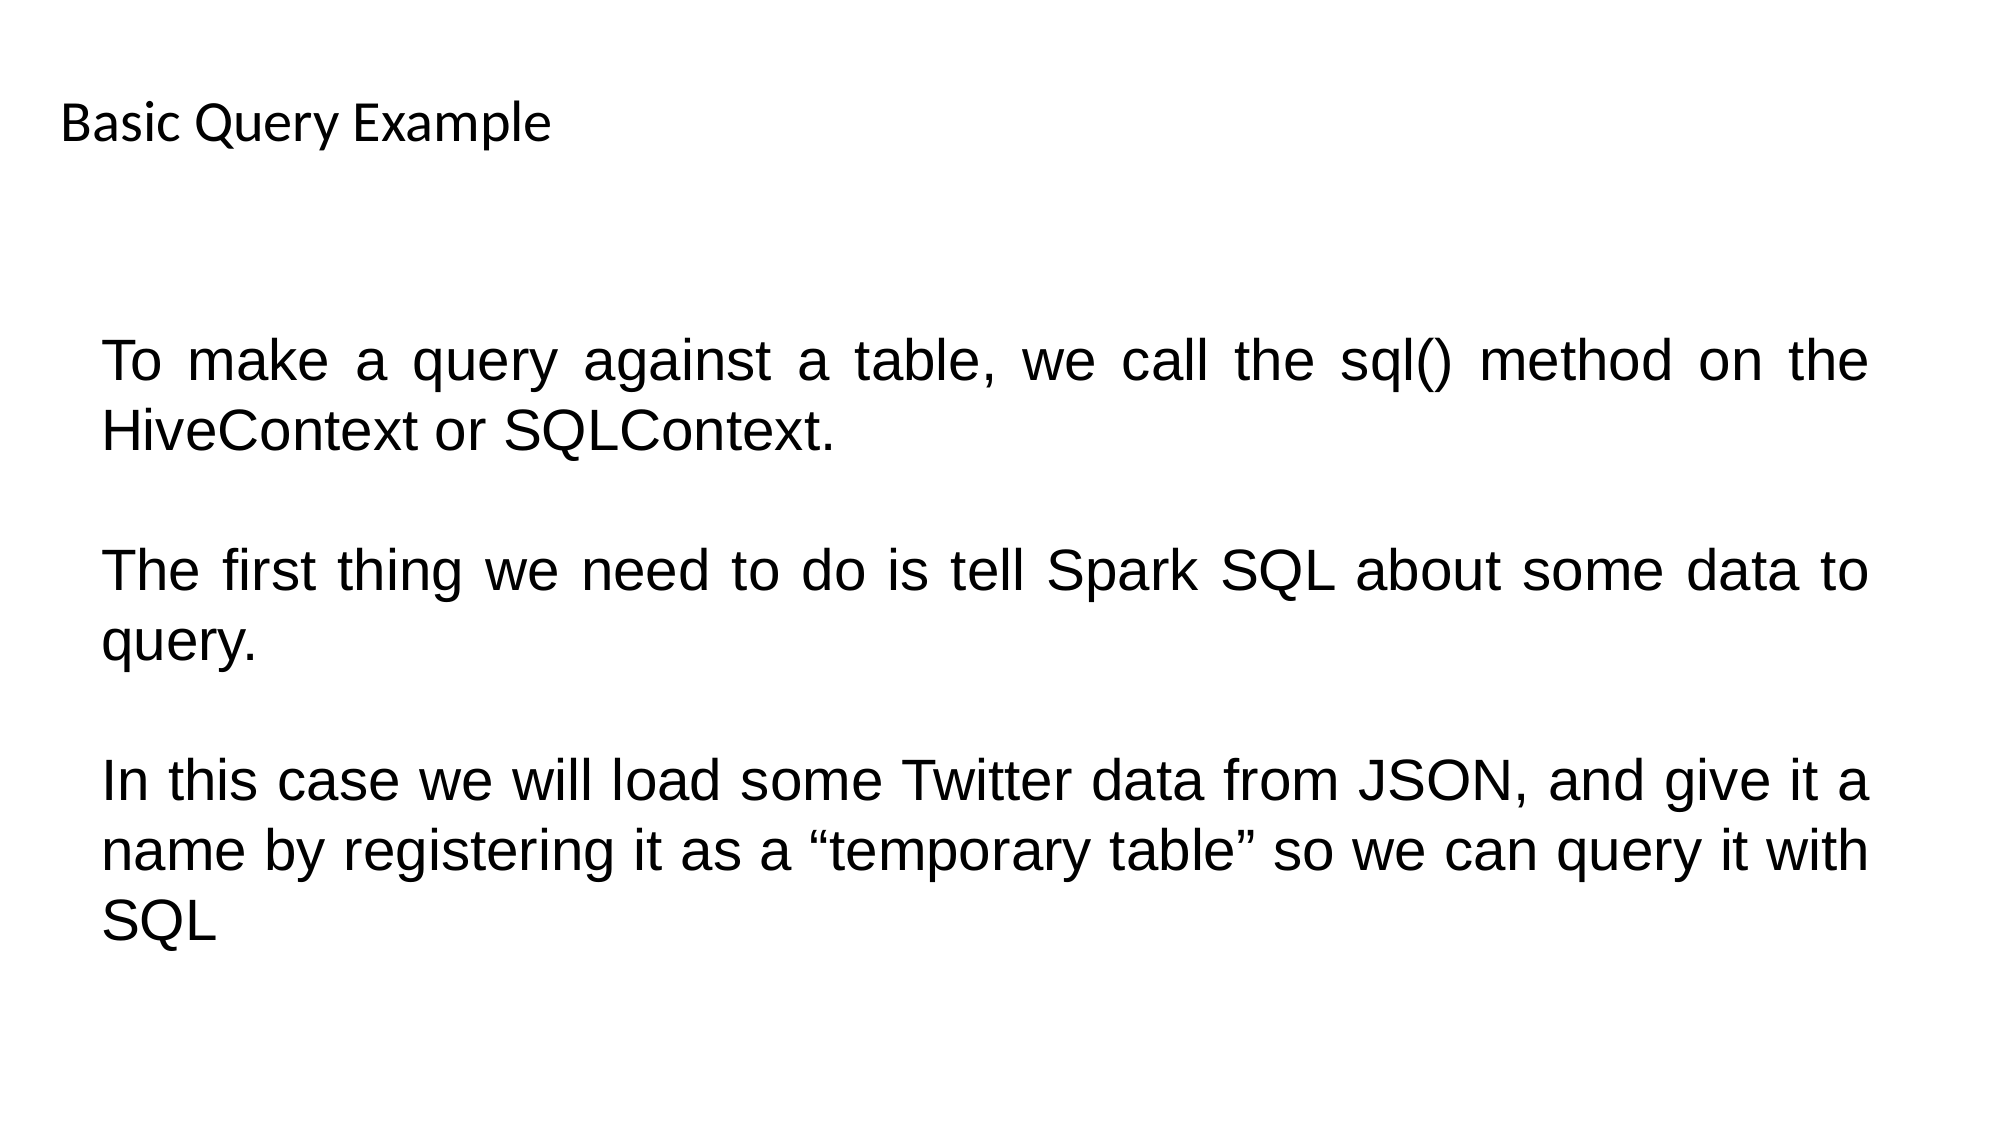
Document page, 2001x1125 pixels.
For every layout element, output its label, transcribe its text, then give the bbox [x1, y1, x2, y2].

text_box Basic Query Example [45, 75, 1046, 161]
text_box To make a query against a table, we call the sql() method on the HiveContext or SQLContext. The first thing we need to do is tell Spark SQL about some data to query. In this case we will load some Twitter data from JSON, and give it a name by registering it as a “temporary table” so we can query it with SQL [86, 314, 1888, 960]
